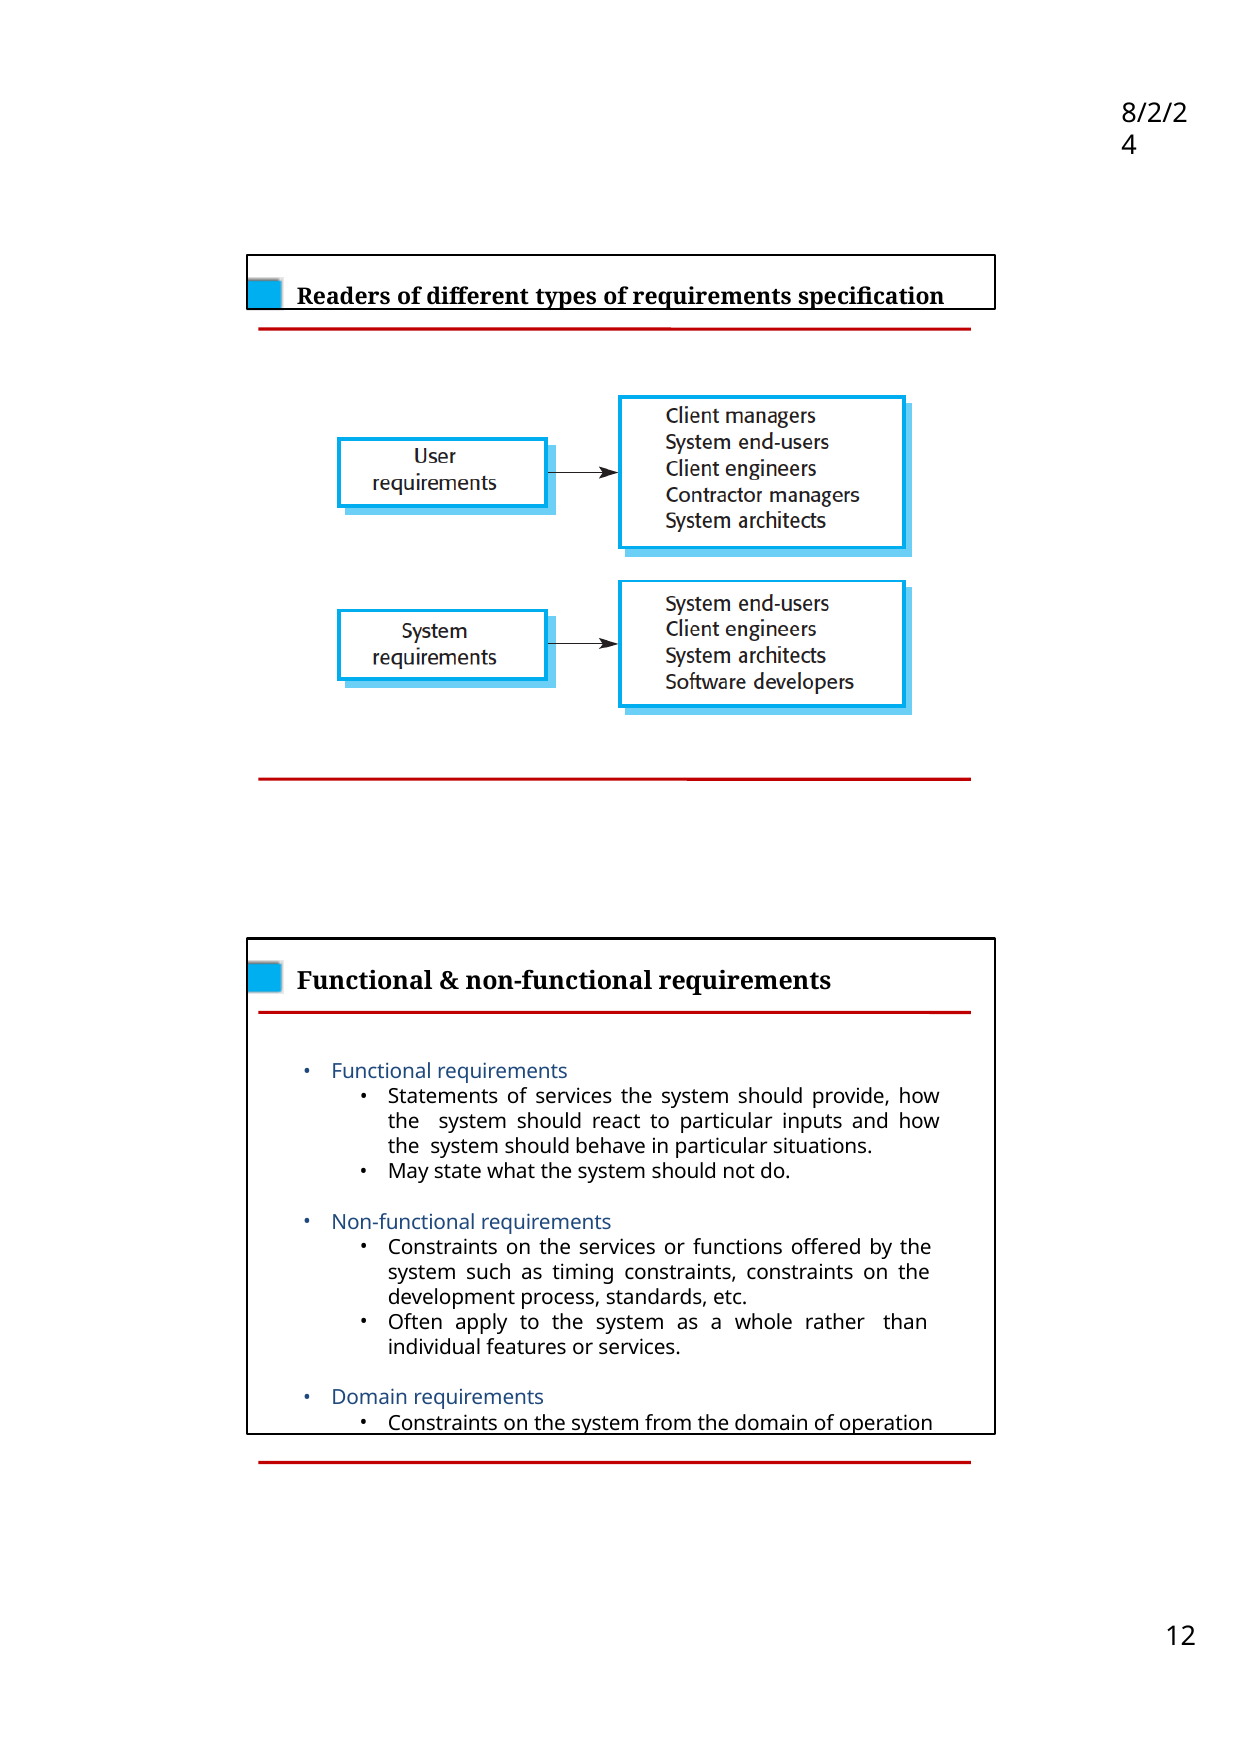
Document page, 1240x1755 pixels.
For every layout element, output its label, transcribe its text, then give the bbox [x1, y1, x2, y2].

picture [337, 394, 913, 716]
slide_number 10 [1158, 1622, 1202, 1755]
picture [623, 400, 901, 545]
text_box 8/2/24 [1119, 92, 1197, 160]
picture [342, 613, 543, 676]
picture [342, 442, 543, 503]
picture [246, 960, 284, 994]
text_box Readers of different types of requirements specification [246, 255, 995, 309]
picture [246, 277, 284, 311]
text_box Functional & non-functional requirements Functional requirements Statements of services the system should provide, how the system should react to particular inputs and how the system should behave in particular situations. May state what the system should not do. Non-functional requirements Constraints on the services or functions offered by the system such as timing constraints, constraints on the development process, standards, etc. Often apply to the system as a whole rather than individual features or services. Domain requirements Constraints on the system from the domain of operation [246, 938, 995, 1435]
